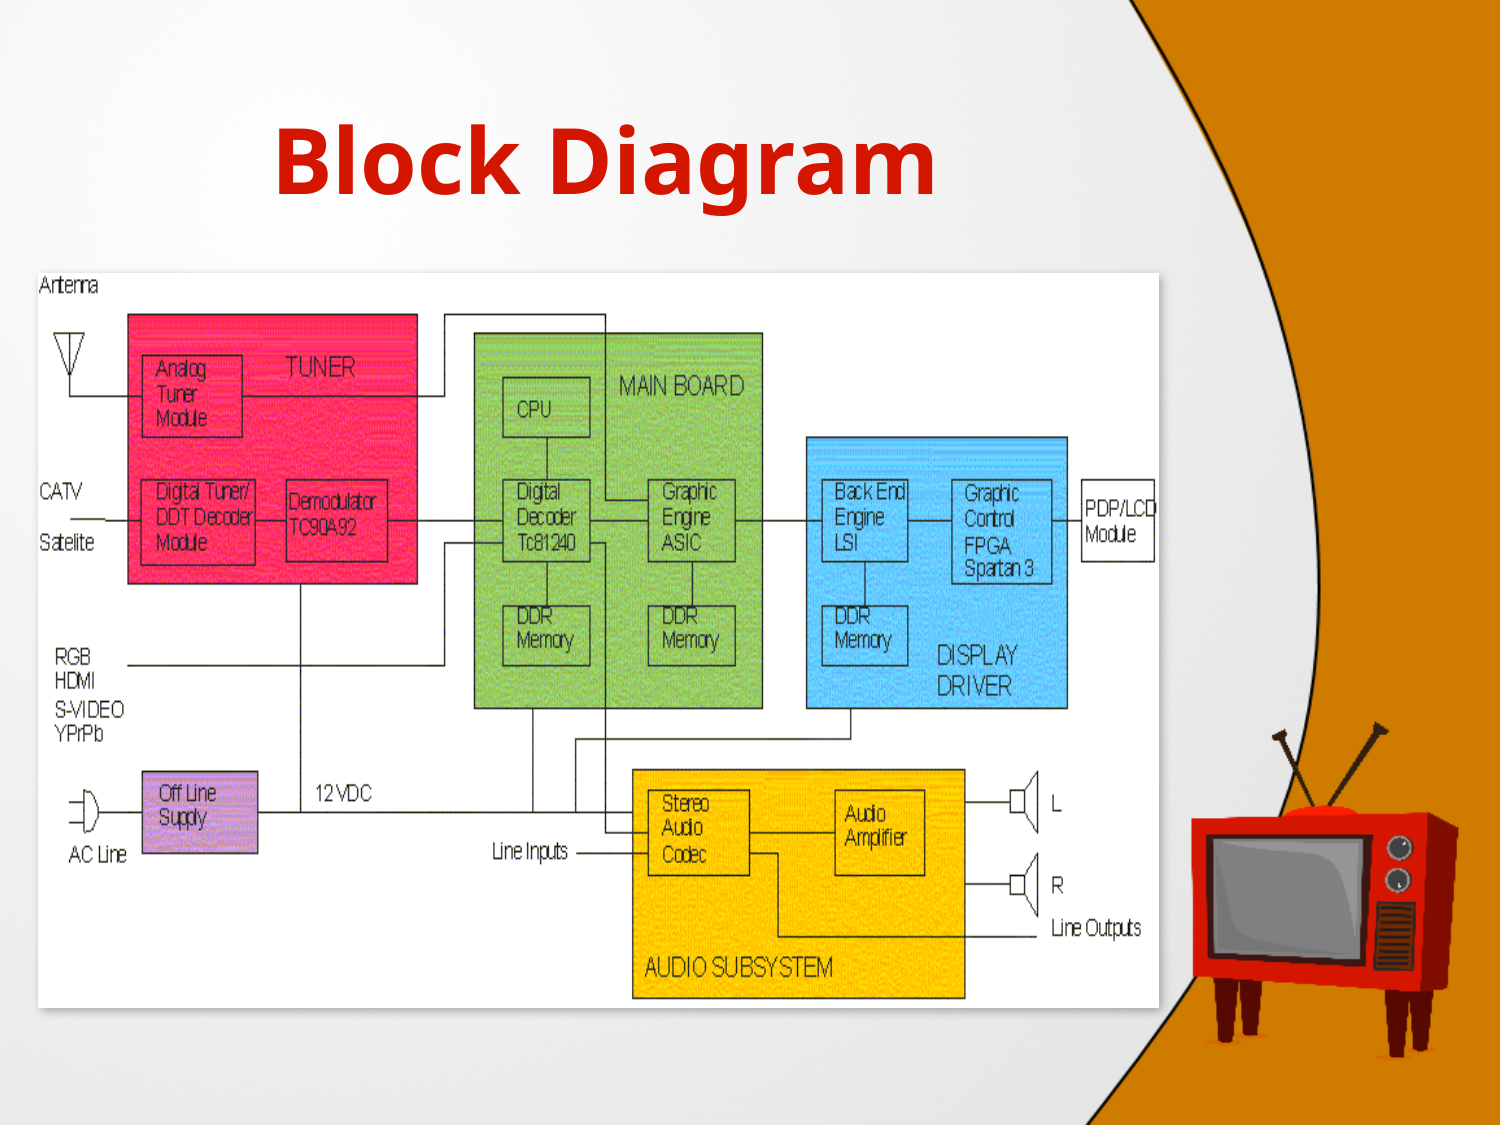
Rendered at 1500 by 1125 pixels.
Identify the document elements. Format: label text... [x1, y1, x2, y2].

title Block Diagram [53, 55, 1159, 271]
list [38, 273, 1159, 1008]
picture [0, 0, 1500, 1125]
